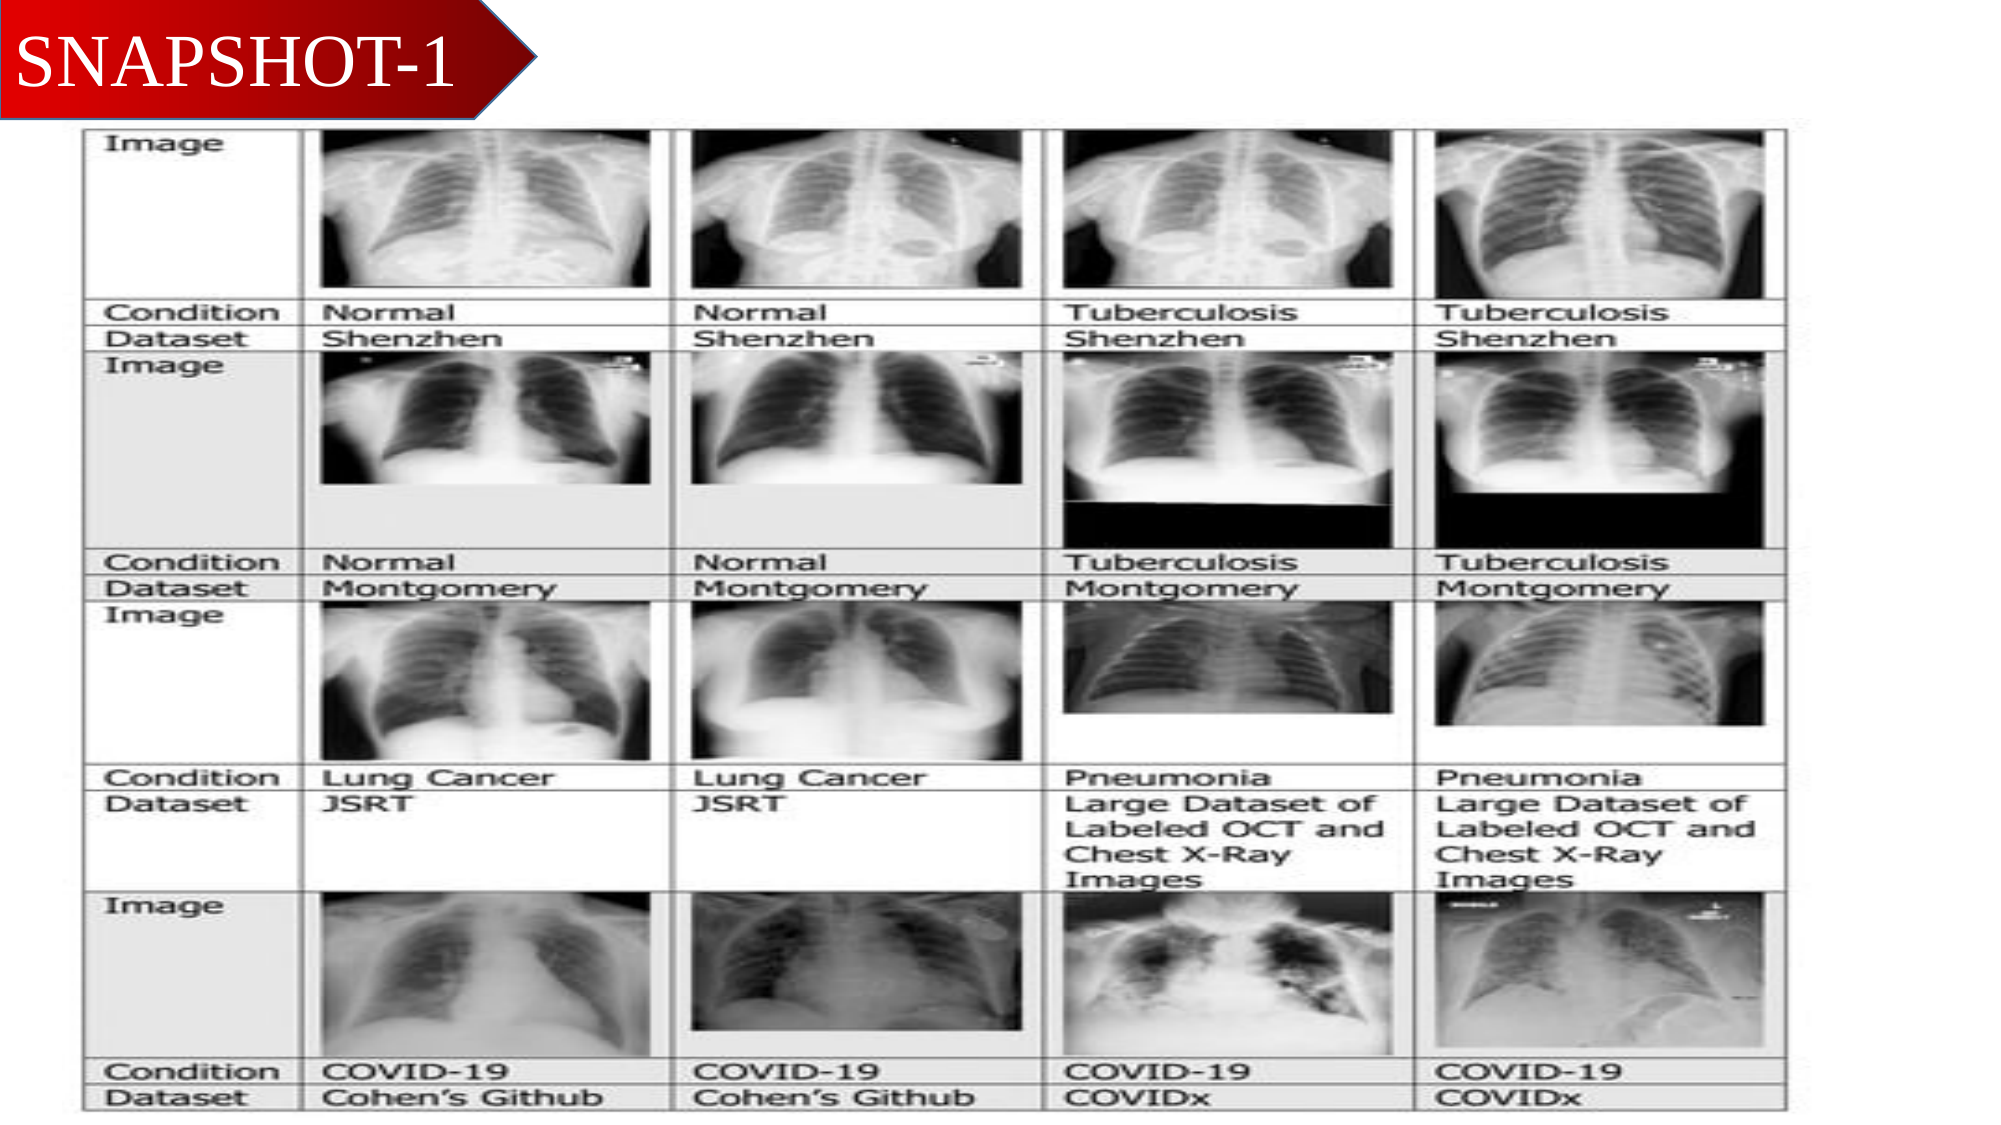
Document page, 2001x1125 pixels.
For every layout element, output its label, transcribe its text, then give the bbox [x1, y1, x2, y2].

text_box SNAPSHOT-1 [0, 0, 538, 121]
picture [62, 115, 1824, 1125]
